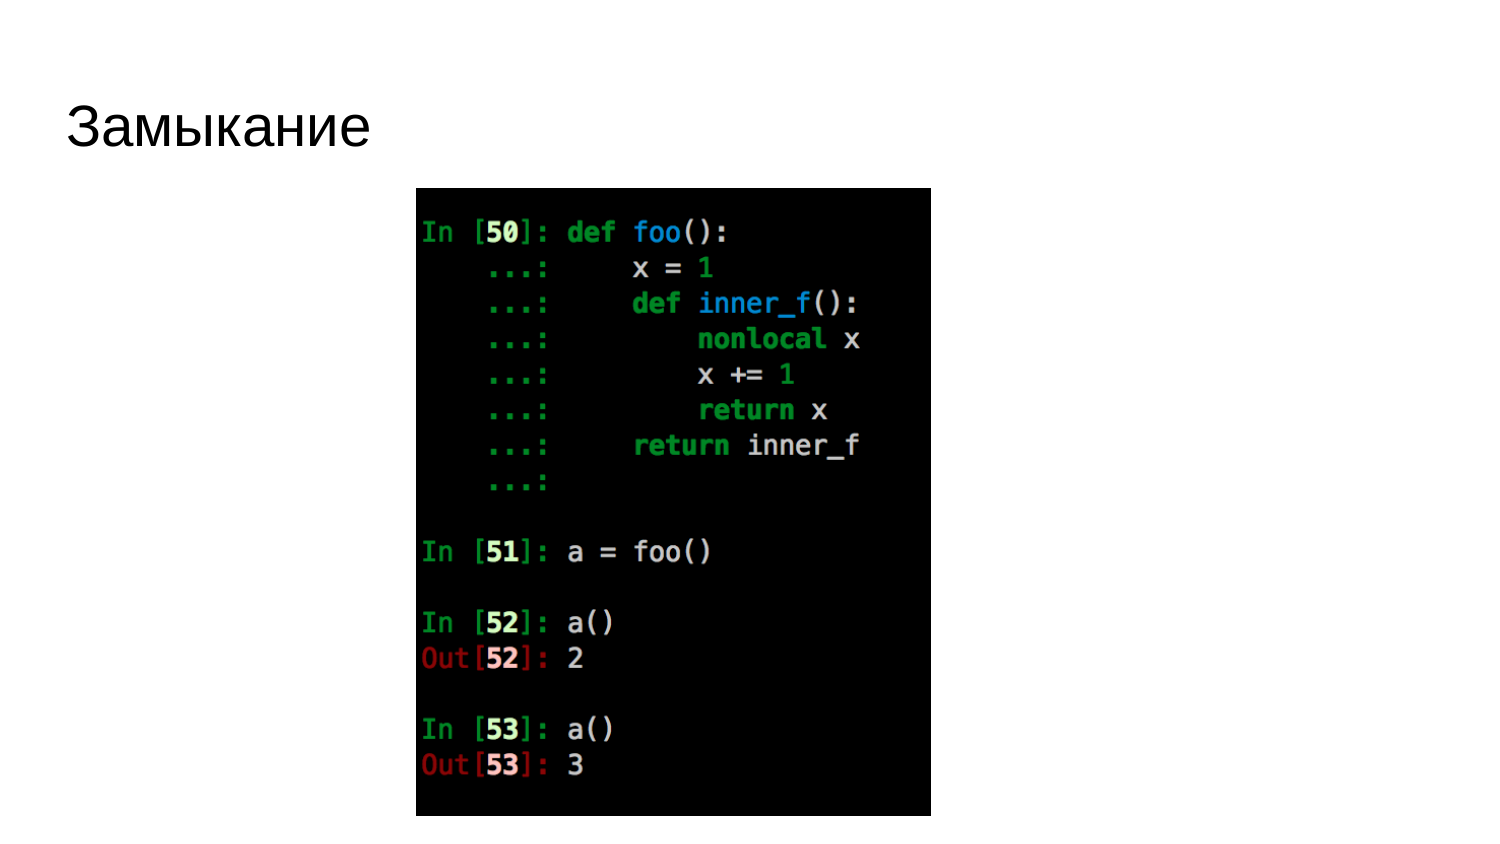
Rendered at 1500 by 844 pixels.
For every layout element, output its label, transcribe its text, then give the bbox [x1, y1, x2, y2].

title Замыкание [51, 72, 1449, 167]
picture [416, 188, 931, 816]
